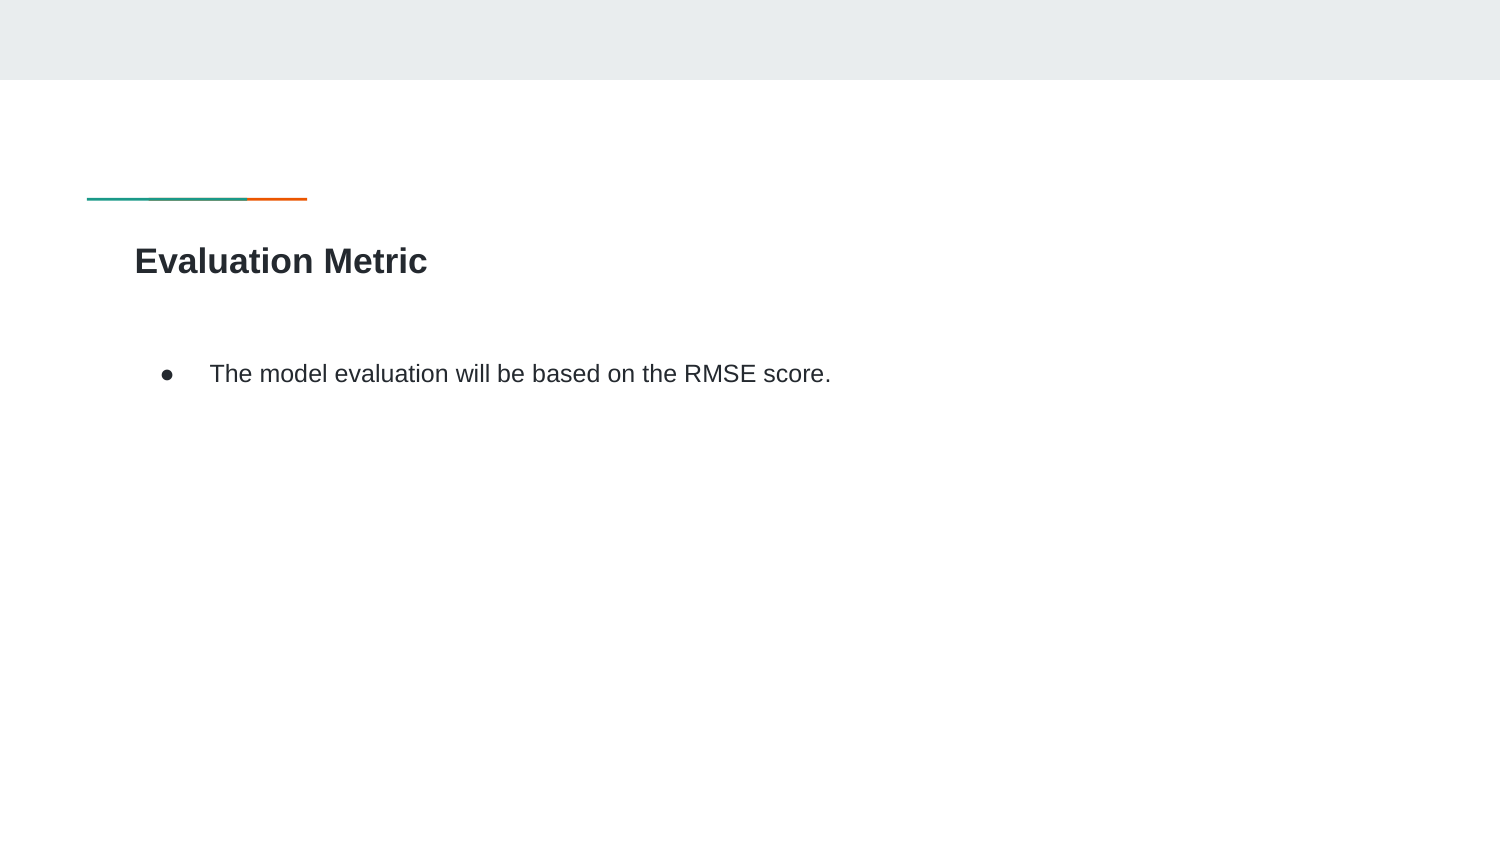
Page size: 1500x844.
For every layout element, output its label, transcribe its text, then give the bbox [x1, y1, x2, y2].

list The model evaluation will be based on the RMSE score. [119, 341, 1381, 712]
title Evaluation Metric [119, 216, 1381, 305]
